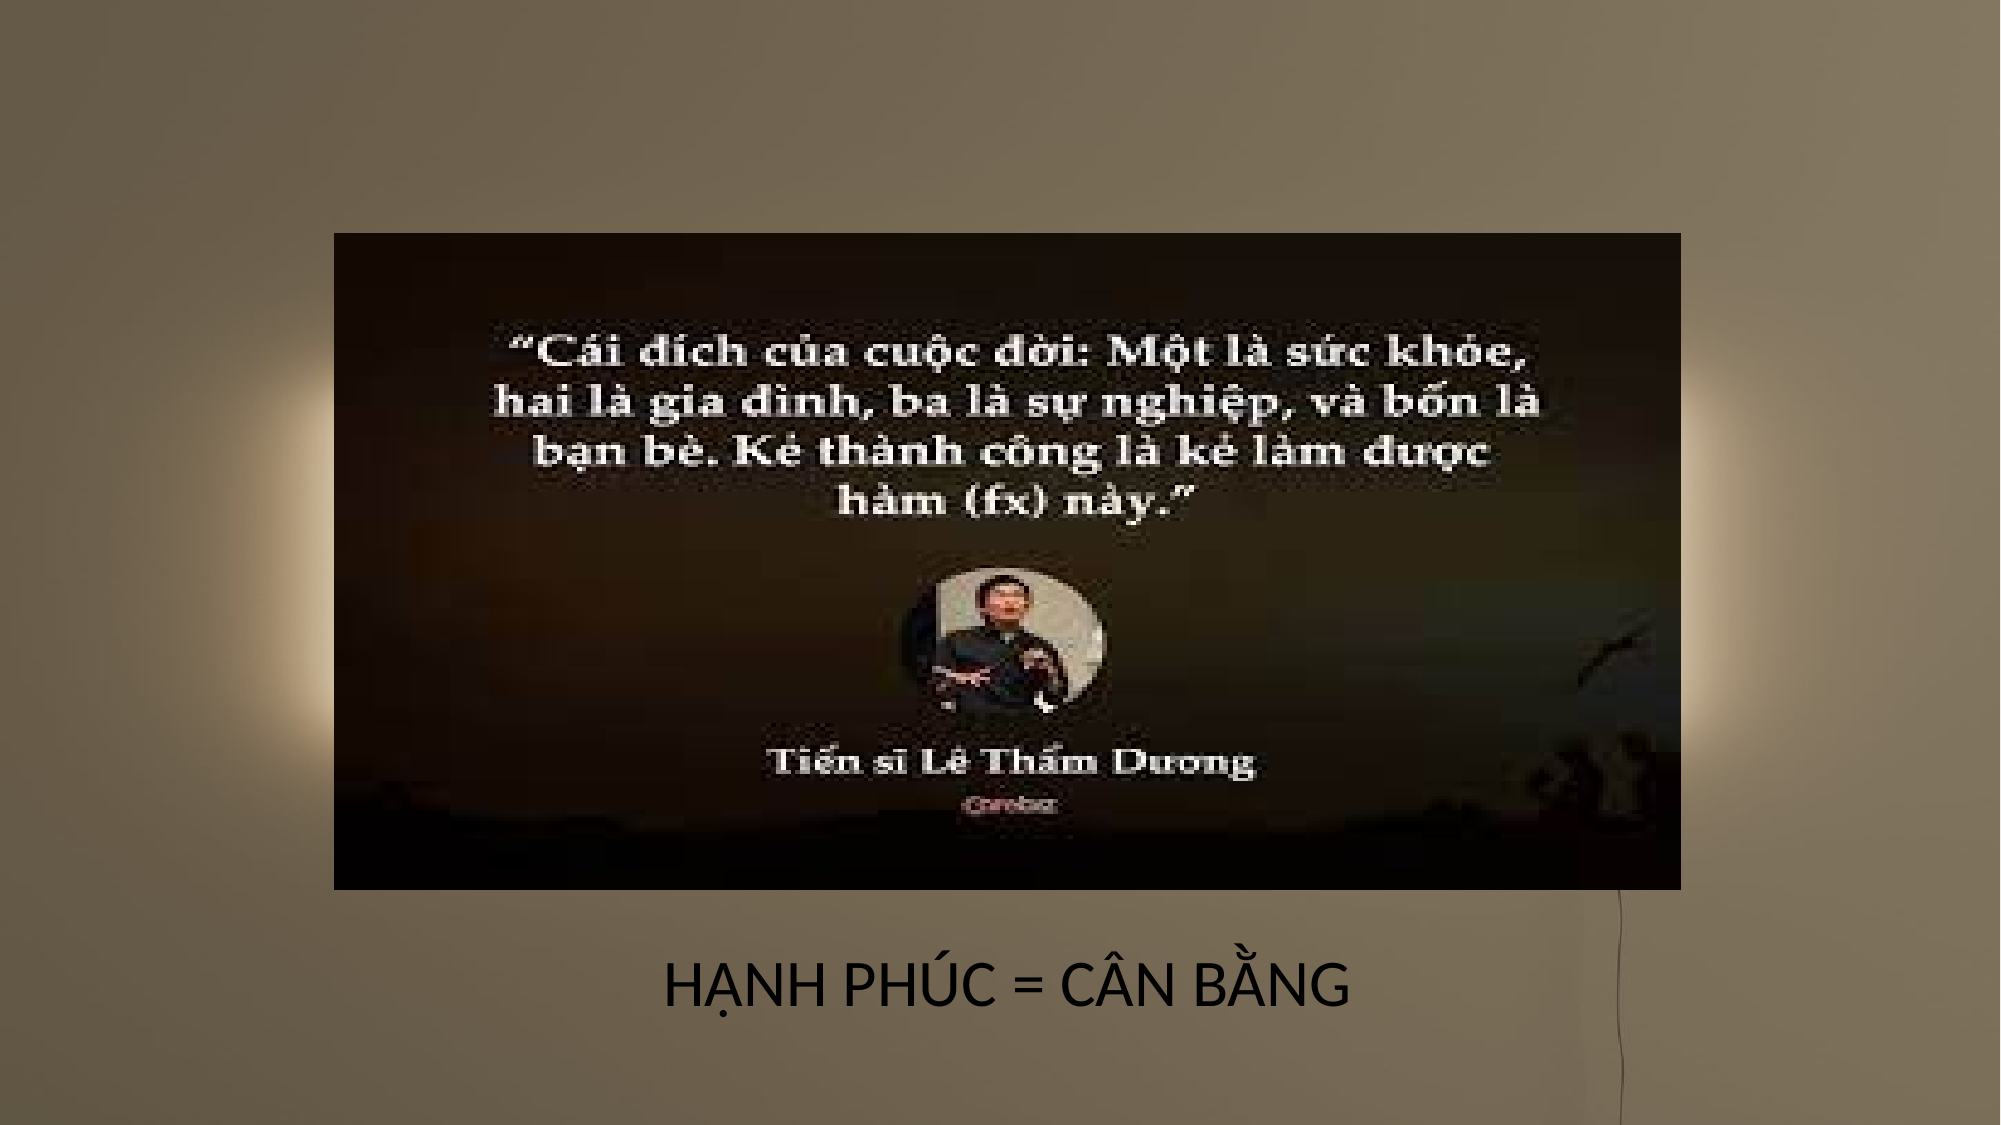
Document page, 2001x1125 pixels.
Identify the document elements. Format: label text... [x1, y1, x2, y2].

text_box HẠNH PHÚC = CÂN BẰNG [648, 931, 1367, 1072]
picture [0, 0, 2001, 1125]
